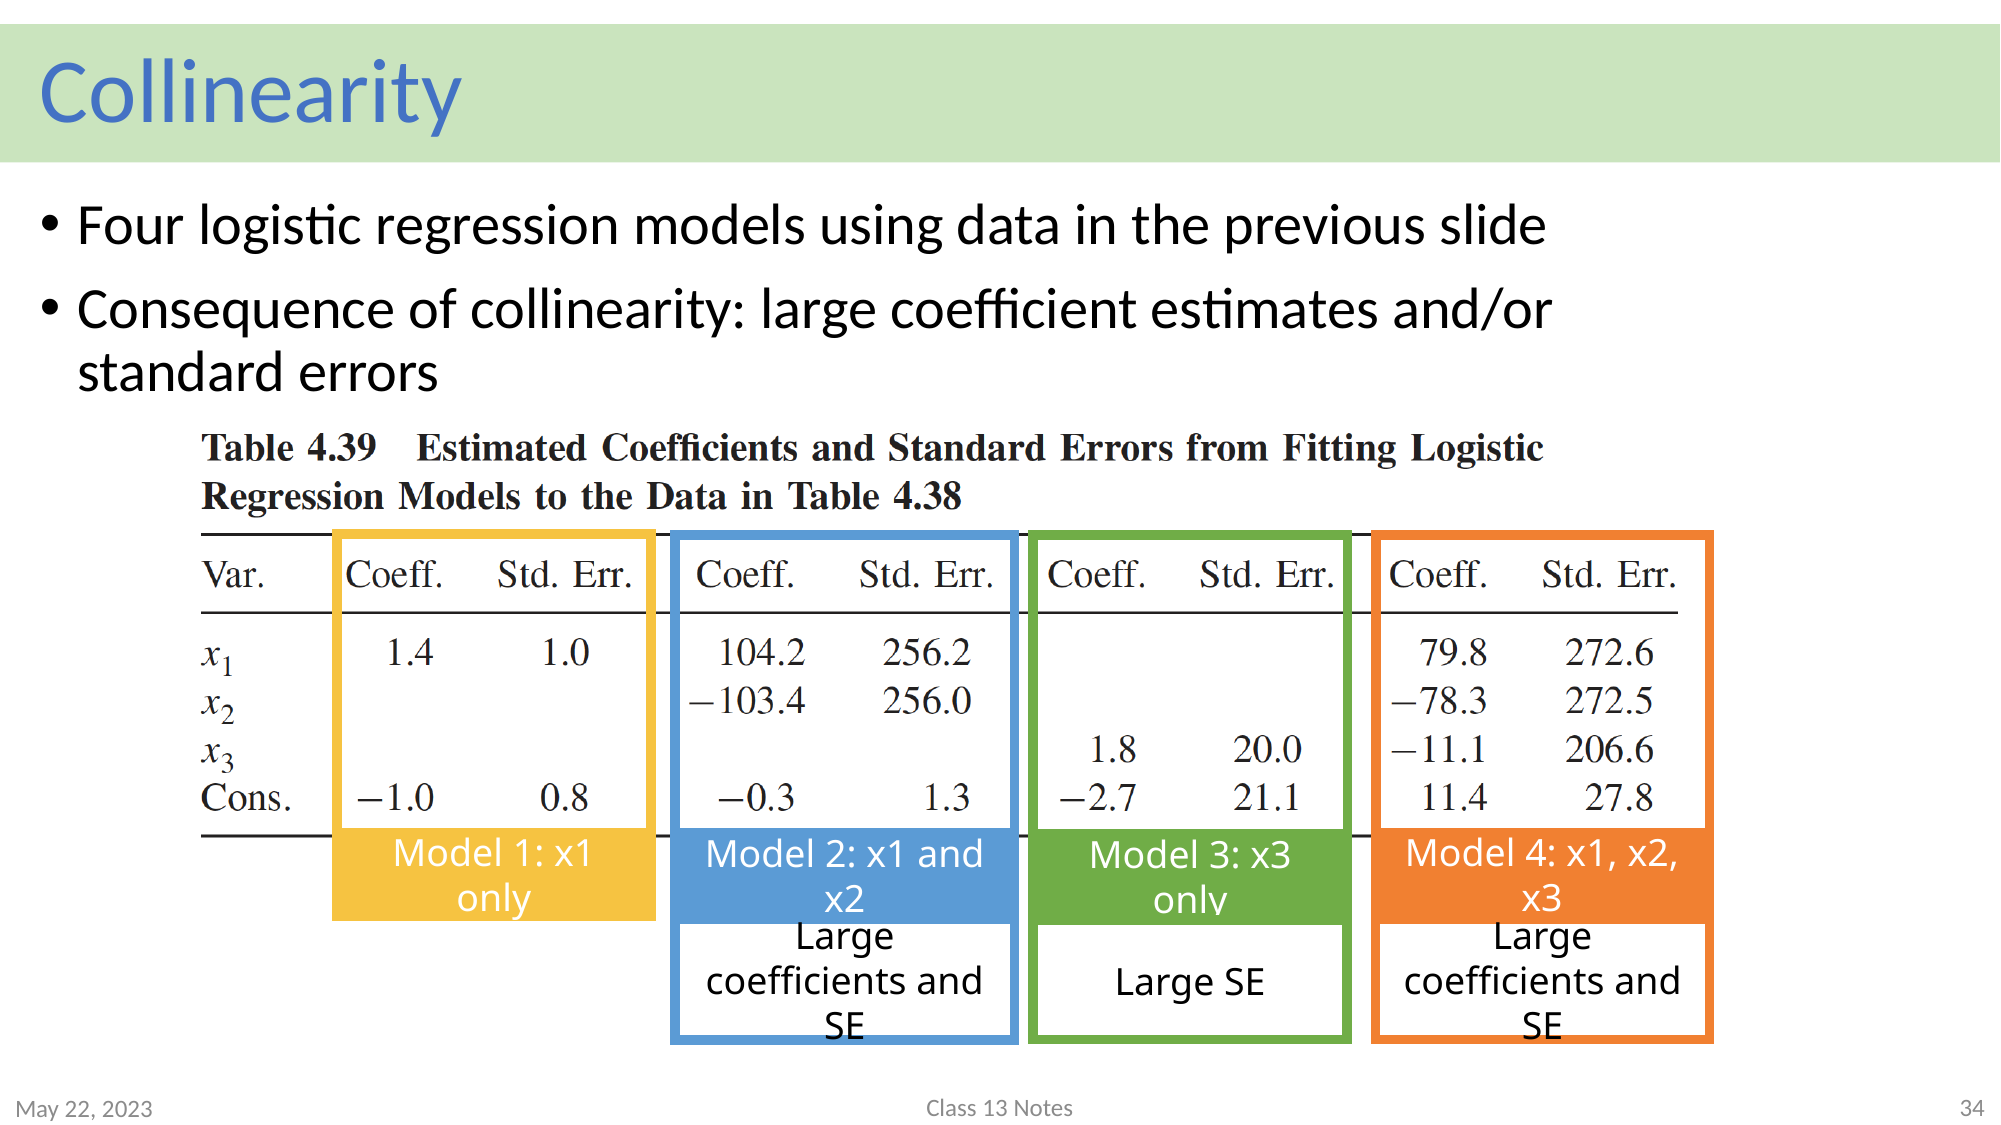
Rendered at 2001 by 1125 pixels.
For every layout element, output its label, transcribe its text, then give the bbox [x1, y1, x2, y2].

list Four logistic regression models using data in the previous slide Consequence of collinearity: large coefficient estimates and/or standard errors [24, 187, 1710, 1075]
title Collinearity [24, 24, 1975, 163]
slide_number 34 [1550, 1087, 2000, 1125]
footer Class 13 Notes [662, 1087, 1338, 1125]
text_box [189, 421, 1710, 1040]
text_box [0, 23, 2000, 163]
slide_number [0, 1089, 450, 1125]
